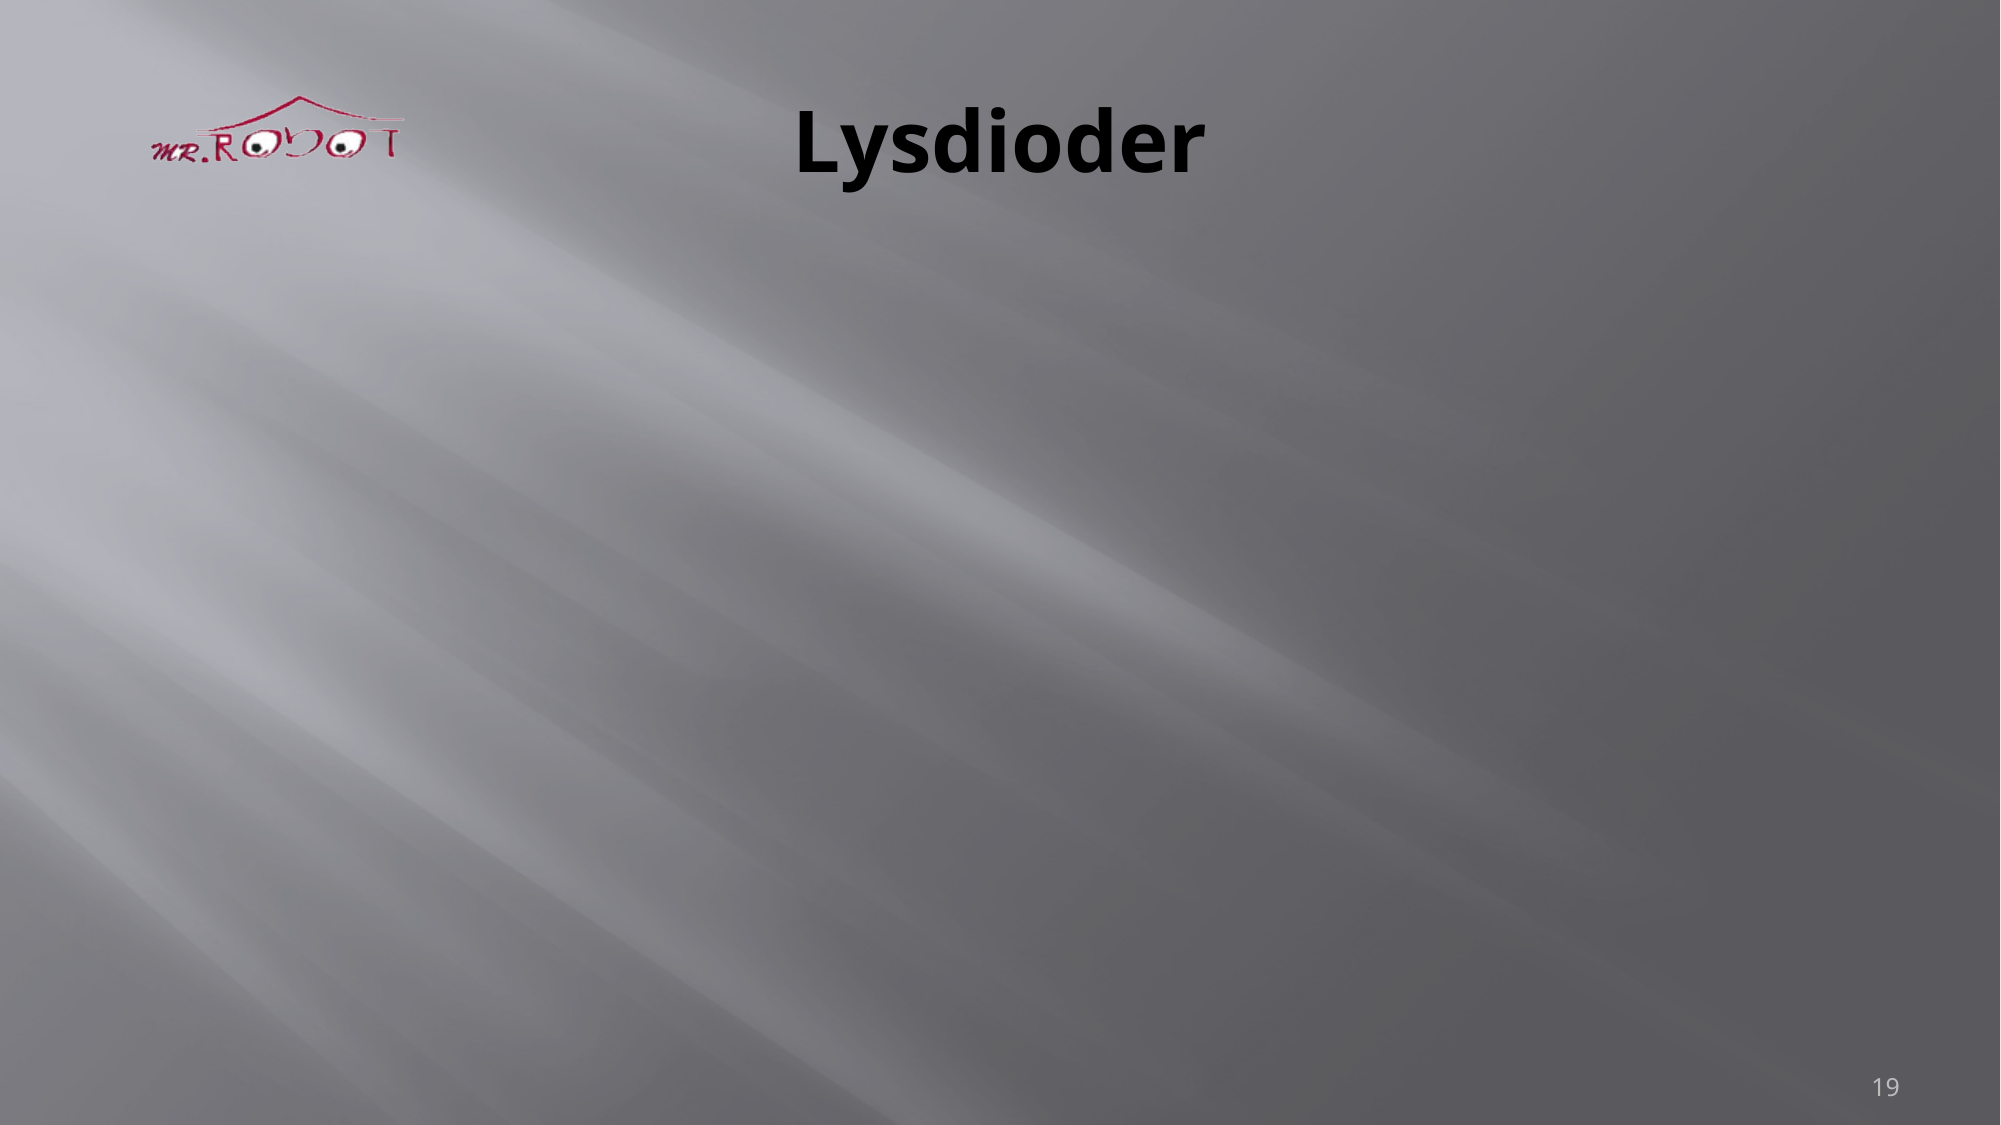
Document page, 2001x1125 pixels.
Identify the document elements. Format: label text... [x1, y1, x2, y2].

title Lysdioder [99, 45, 1900, 233]
list [99, 262, 1900, 1035]
slide_number 19 [1733, 1052, 1900, 1113]
picture [148, 90, 409, 175]
